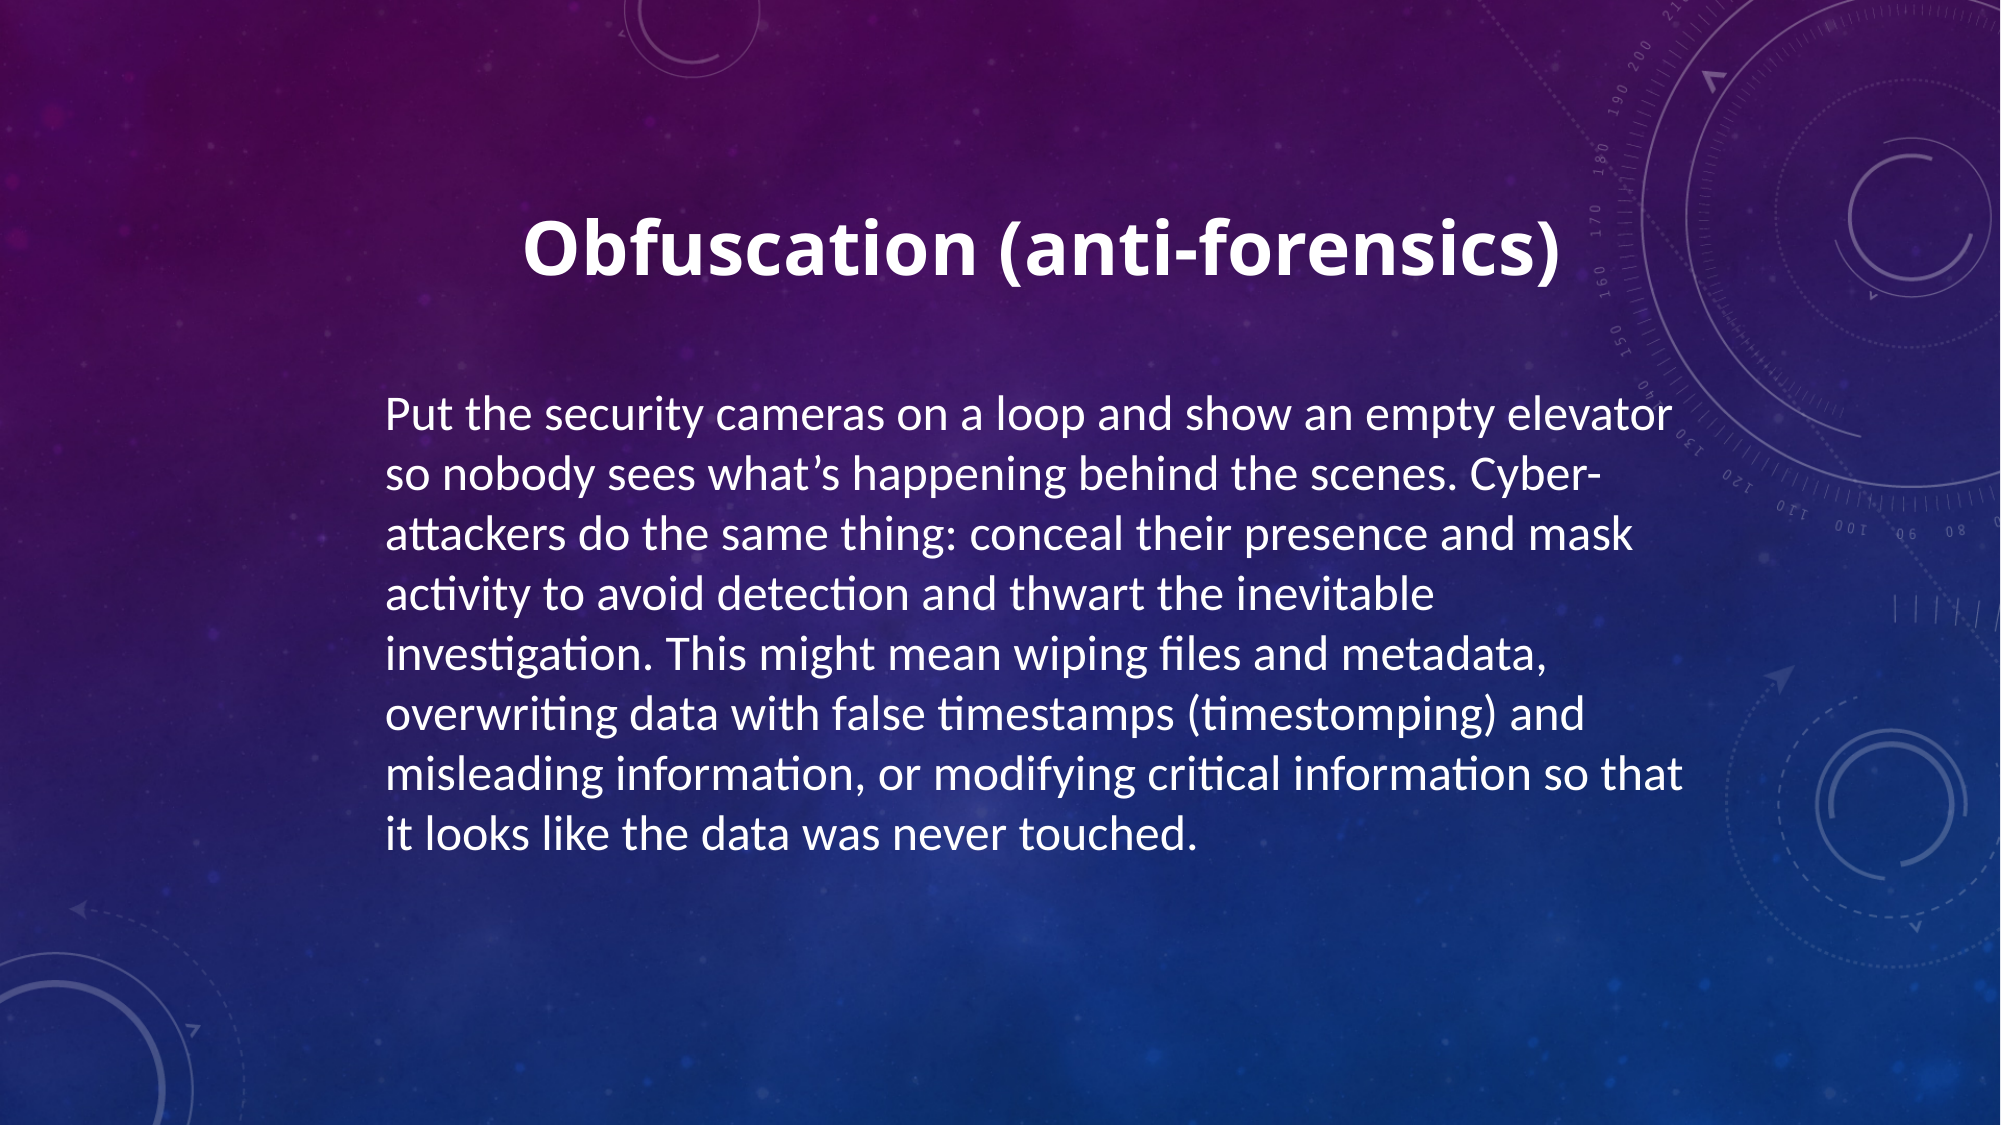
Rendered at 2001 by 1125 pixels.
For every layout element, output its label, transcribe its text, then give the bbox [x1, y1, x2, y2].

text_box Obfuscation (anti-forensics) Put the security cameras on a loop and show an empty elevator so nobody sees what’s happening behind the scenes. Cyber-attackers do the same thing: conceal their presence and mask activity to avoid detection and thwart the inevitable investigation. This might mean wiping files and metadata, overwriting data with false timestamps (timestomping) and misleading information, or modifying critical information so that it looks like the data was never touched. [370, 193, 1714, 869]
picture [0, 0, 2001, 1125]
